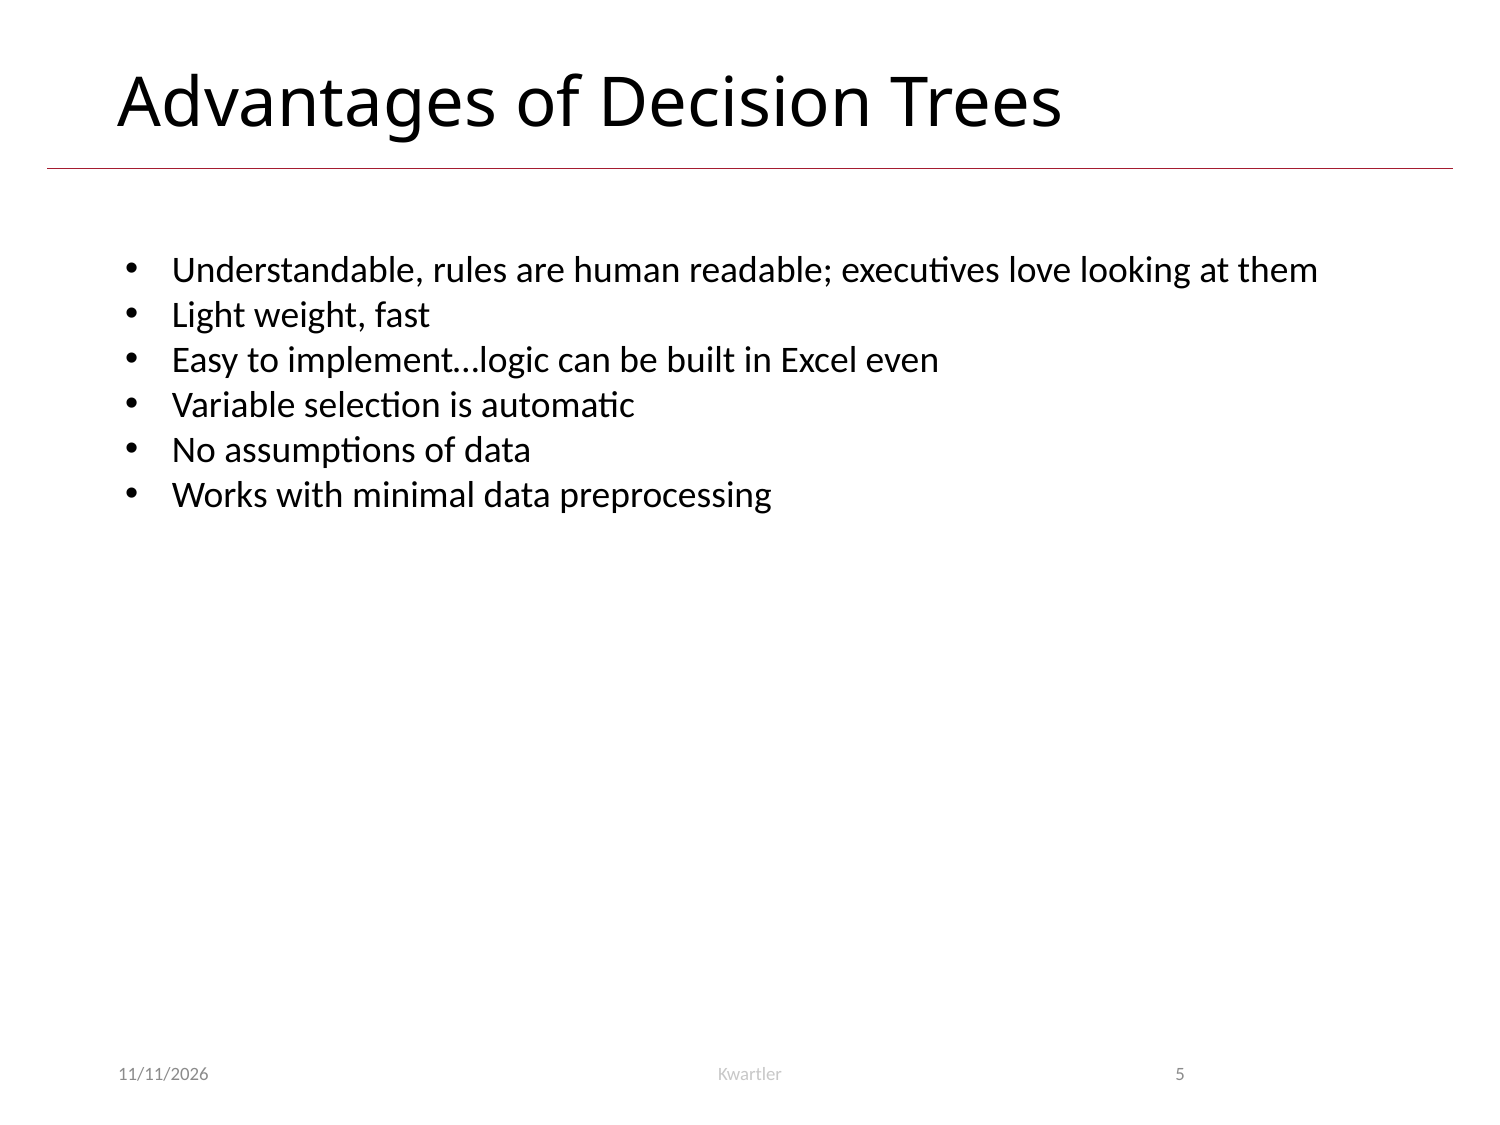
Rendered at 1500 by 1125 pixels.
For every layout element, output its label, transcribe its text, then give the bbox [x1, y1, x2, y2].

slide_number 5 [1059, 1042, 1200, 1103]
title Advantages of Decision Trees [103, 59, 1397, 157]
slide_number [103, 1042, 441, 1103]
footer Kwartler [496, 1042, 1004, 1103]
text_box Understandable, rules are human readable; executives love looking at them Light weight, fast Easy to implement…logic can be built in Excel even Variable selection is automatic No assumptions of data Works with minimal data preprocessing [110, 237, 1336, 523]
